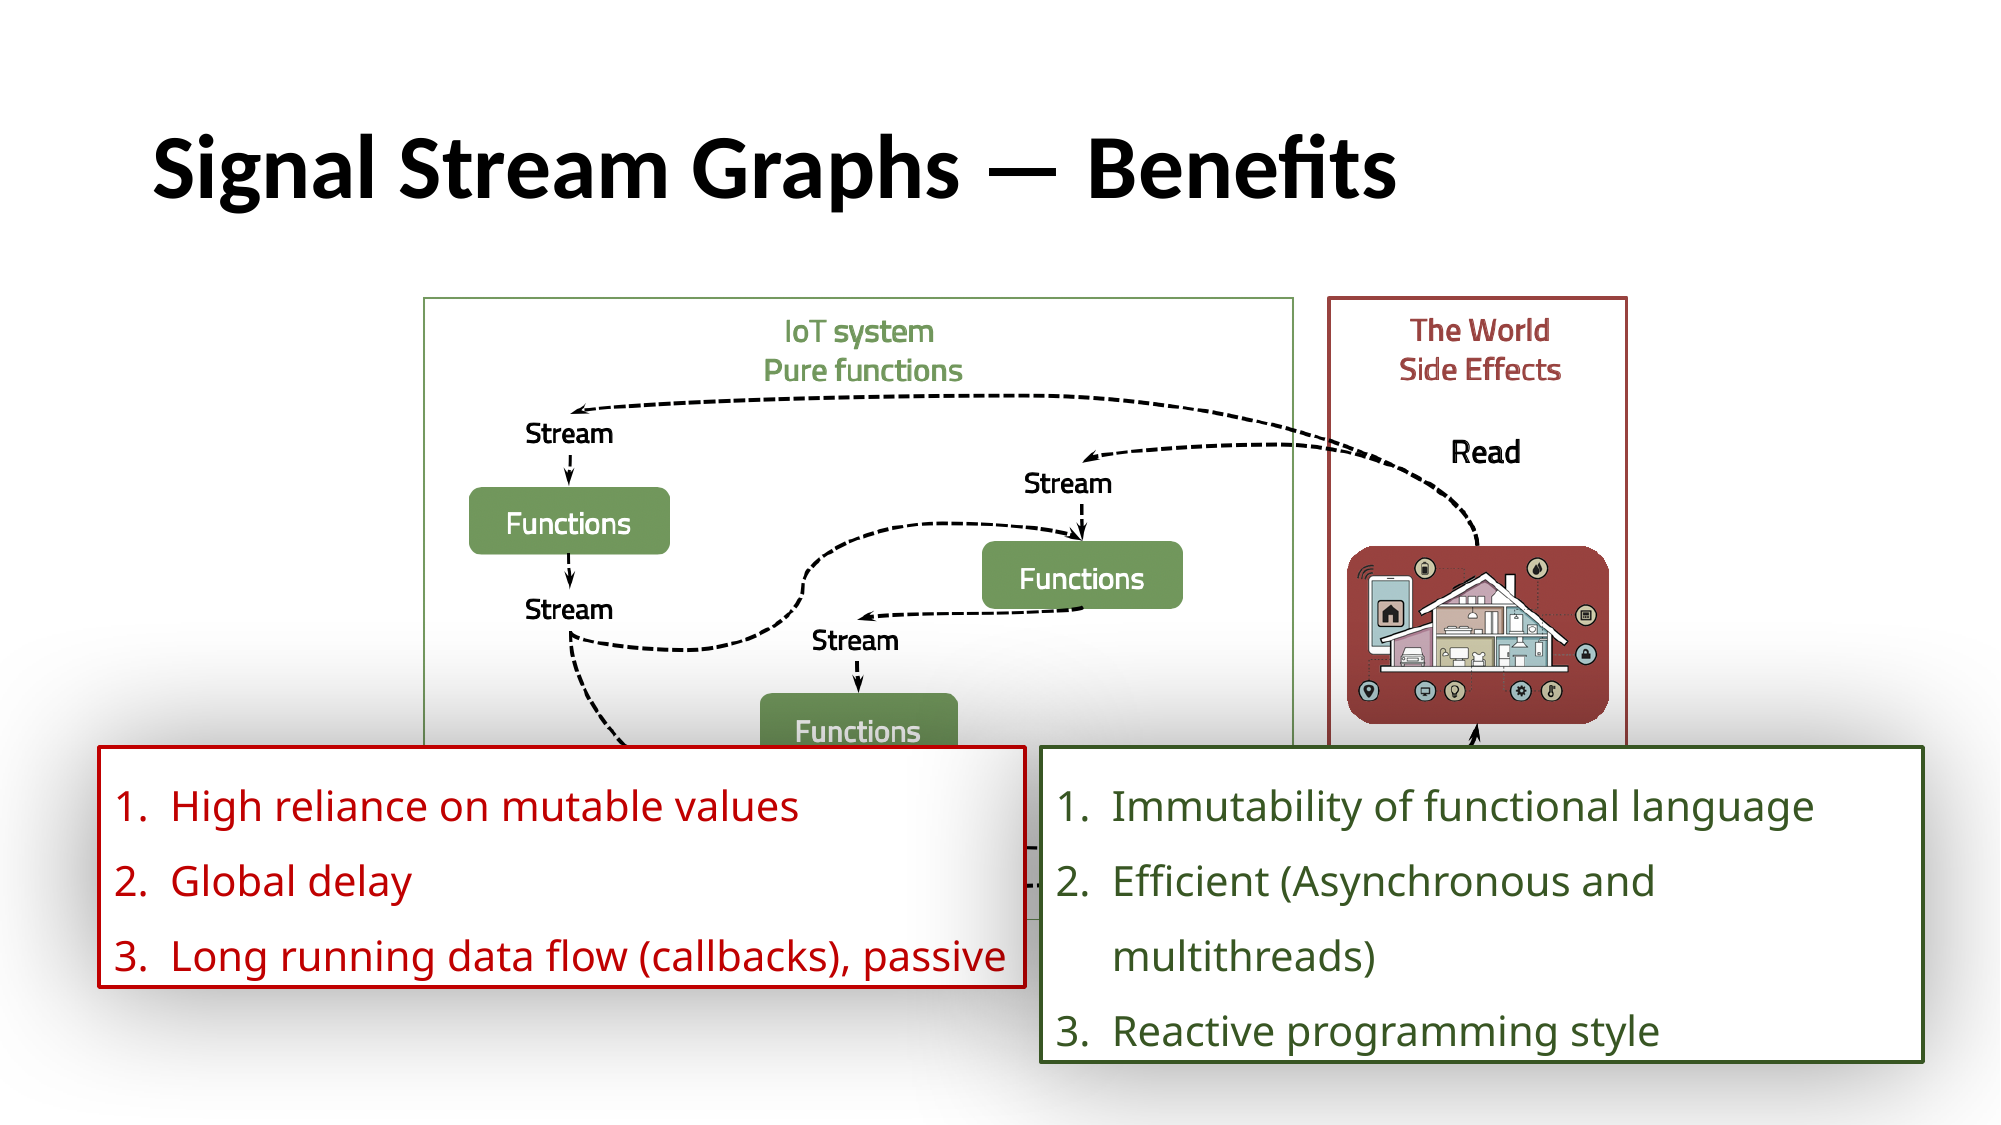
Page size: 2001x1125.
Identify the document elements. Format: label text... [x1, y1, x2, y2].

text_box High reliance on mutable values Global delay Long running data flow (callbacks), passive [99, 747, 947, 987]
title Signal Stream Graphs — Benefits [137, 59, 1863, 278]
picture [408, 277, 1642, 934]
text_box Immutability of functional language Efficient (Asynchronous and multithreads) Reactive programming style [1040, 747, 1923, 1062]
